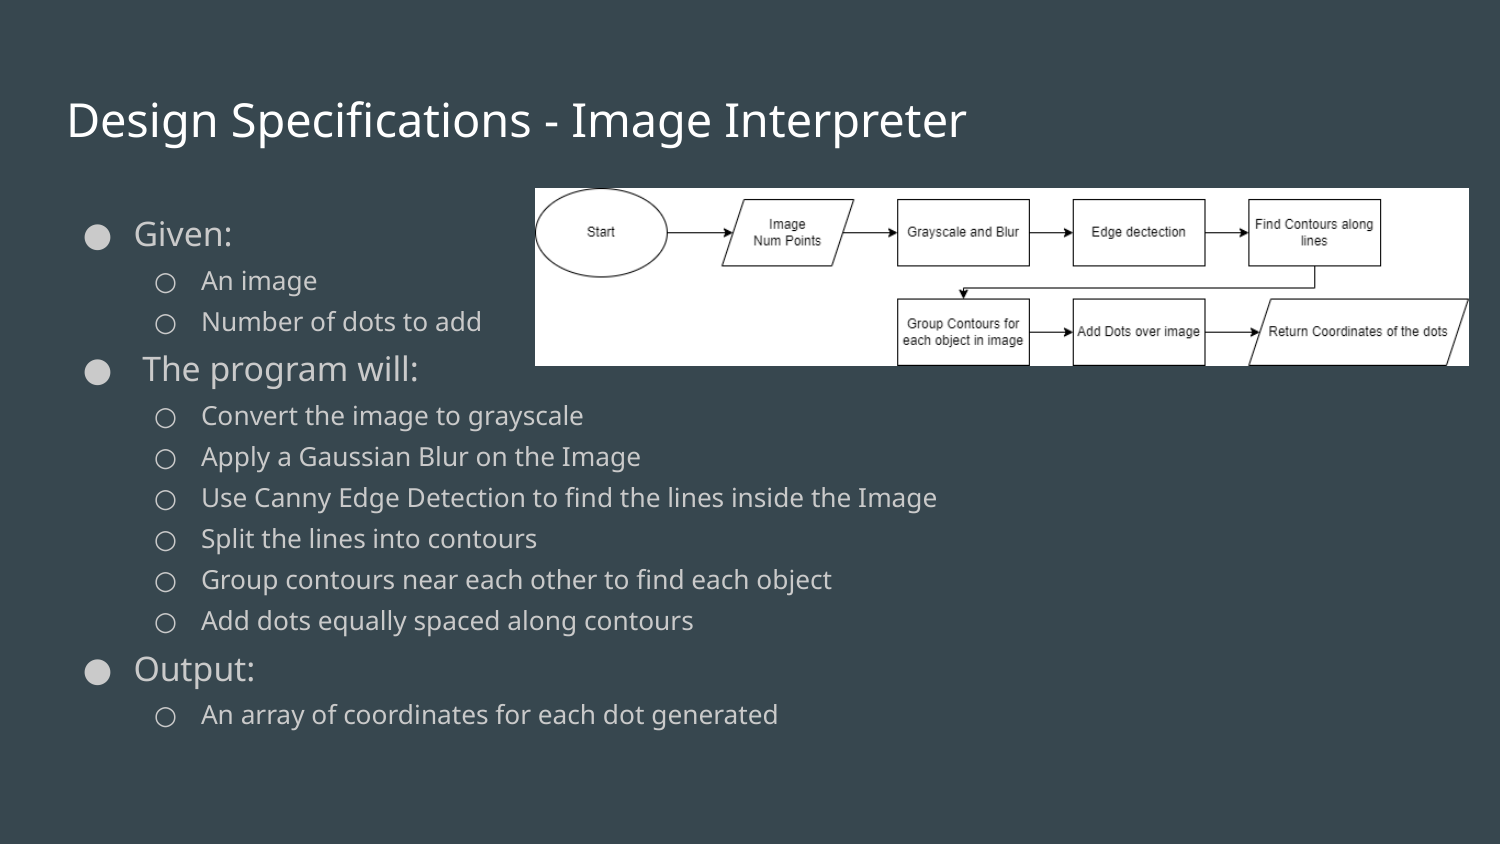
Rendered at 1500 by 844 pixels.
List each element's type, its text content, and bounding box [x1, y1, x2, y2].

picture [535, 188, 1469, 366]
list Given: An image Number of dots to add The program will: Convert the image to grayscale Apply a Gaussian Blur on the Image Use Canny Edge Detection to find the lines inside the Image Split the lines into contours Group contours near each other to find each object Add dots equally spaced along contours Output: An array of coordinates for each dot generated [51, 189, 1449, 750]
title Design Specifications - Image Interpreter [51, 72, 1449, 167]
